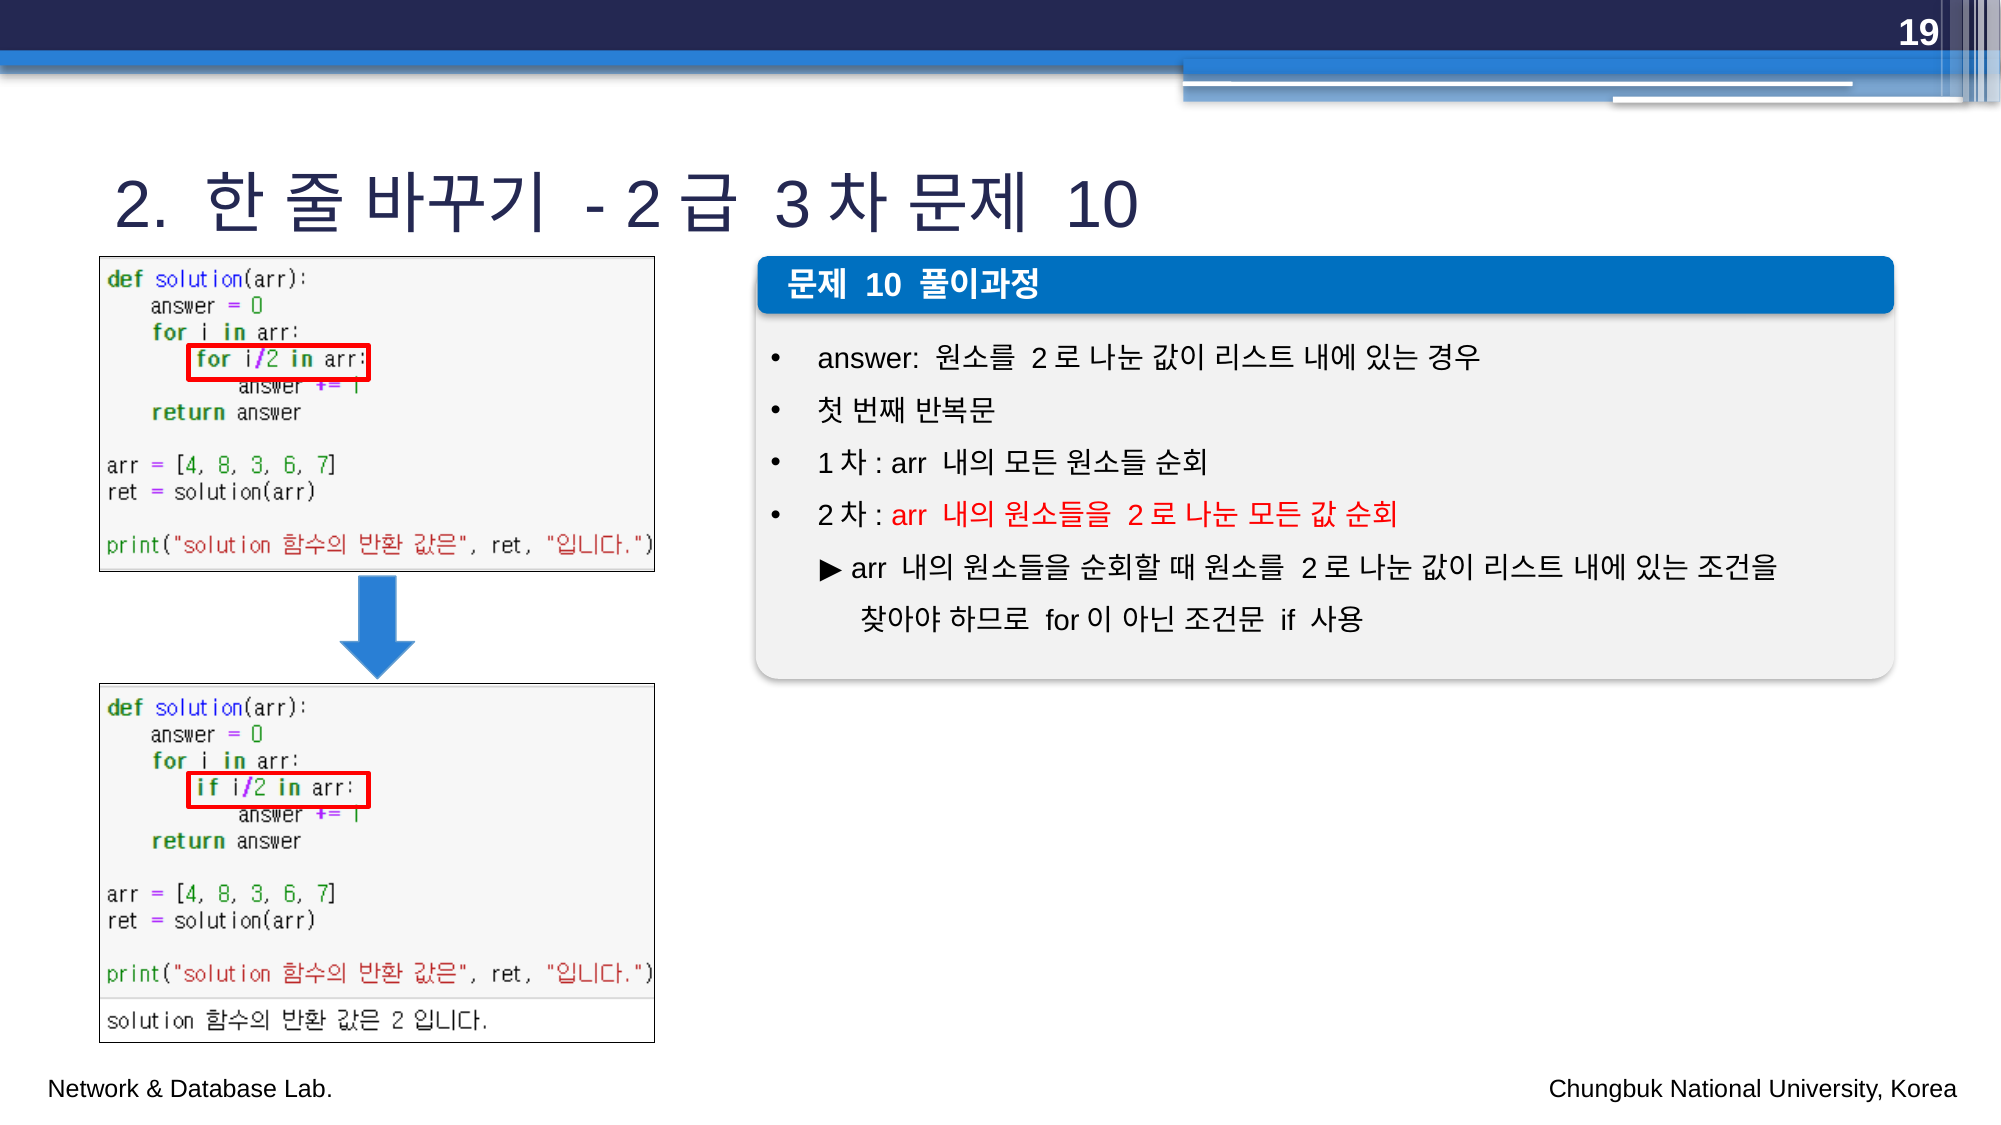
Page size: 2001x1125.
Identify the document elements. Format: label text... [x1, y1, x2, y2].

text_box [755, 255, 1899, 679]
picture [99, 682, 655, 1043]
picture [99, 255, 655, 573]
text_box [339, 584, 416, 680]
title 2. 한 줄 바꾸기 - 2급 3차 문제 10 [99, 144, 1900, 257]
slide_number 19 [1788, 0, 1955, 61]
